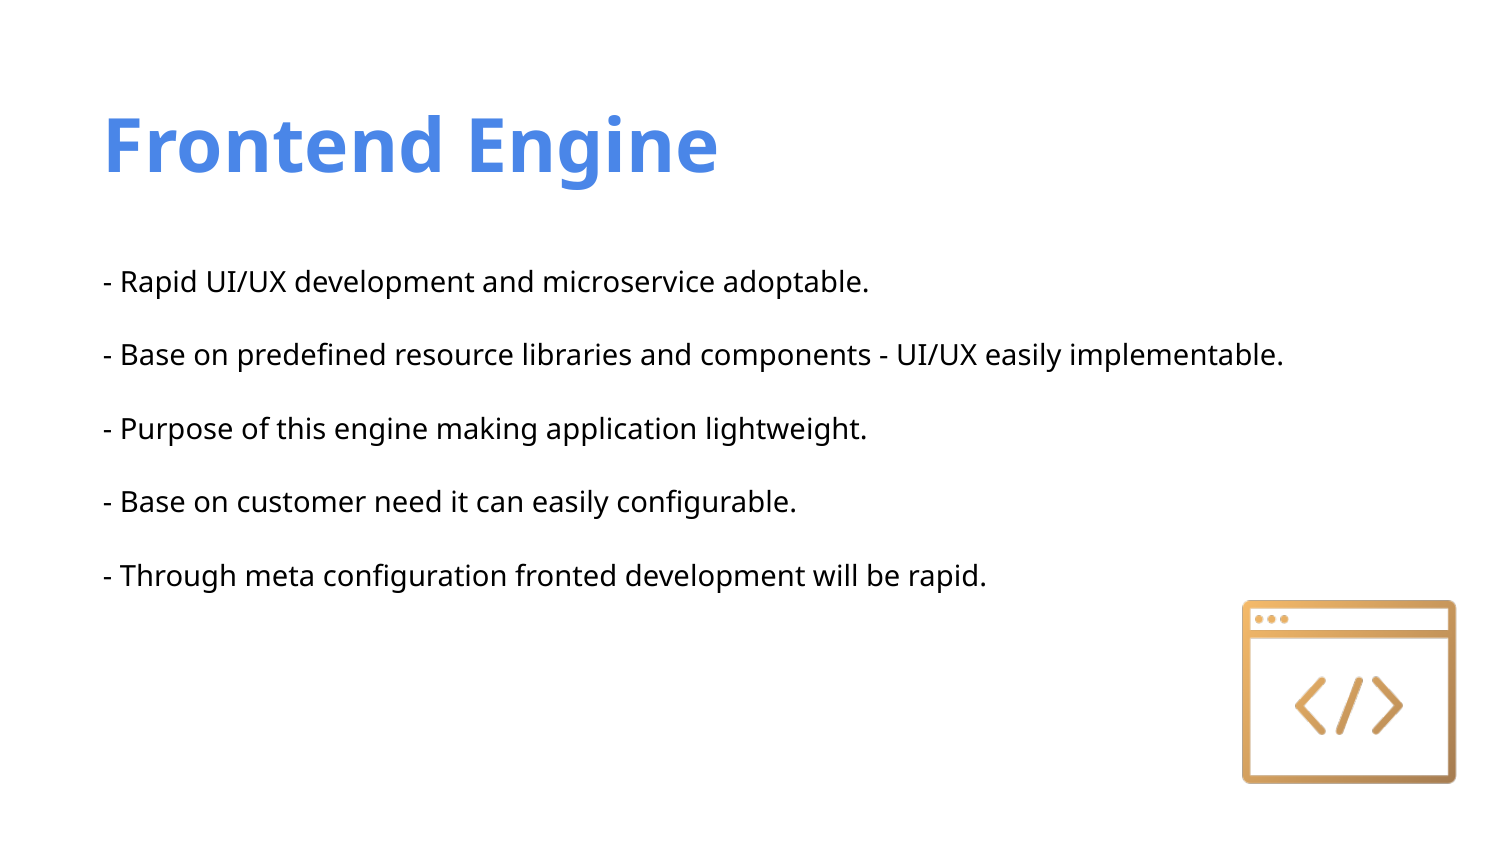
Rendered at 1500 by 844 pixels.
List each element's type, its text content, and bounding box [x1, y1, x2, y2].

picture [1195, 539, 1500, 844]
title Frontend Engine [87, 82, 1218, 208]
title - Rapid UI/UX development and microservice adoptable. - Base on predefined resource libraries and components - UI/UX easily implementable. - Purpose of this engine making application lightweight. - Base on customer need it can easily configurable. - Through meta configuration fronted development will be rapid. [87, 242, 1353, 746]
